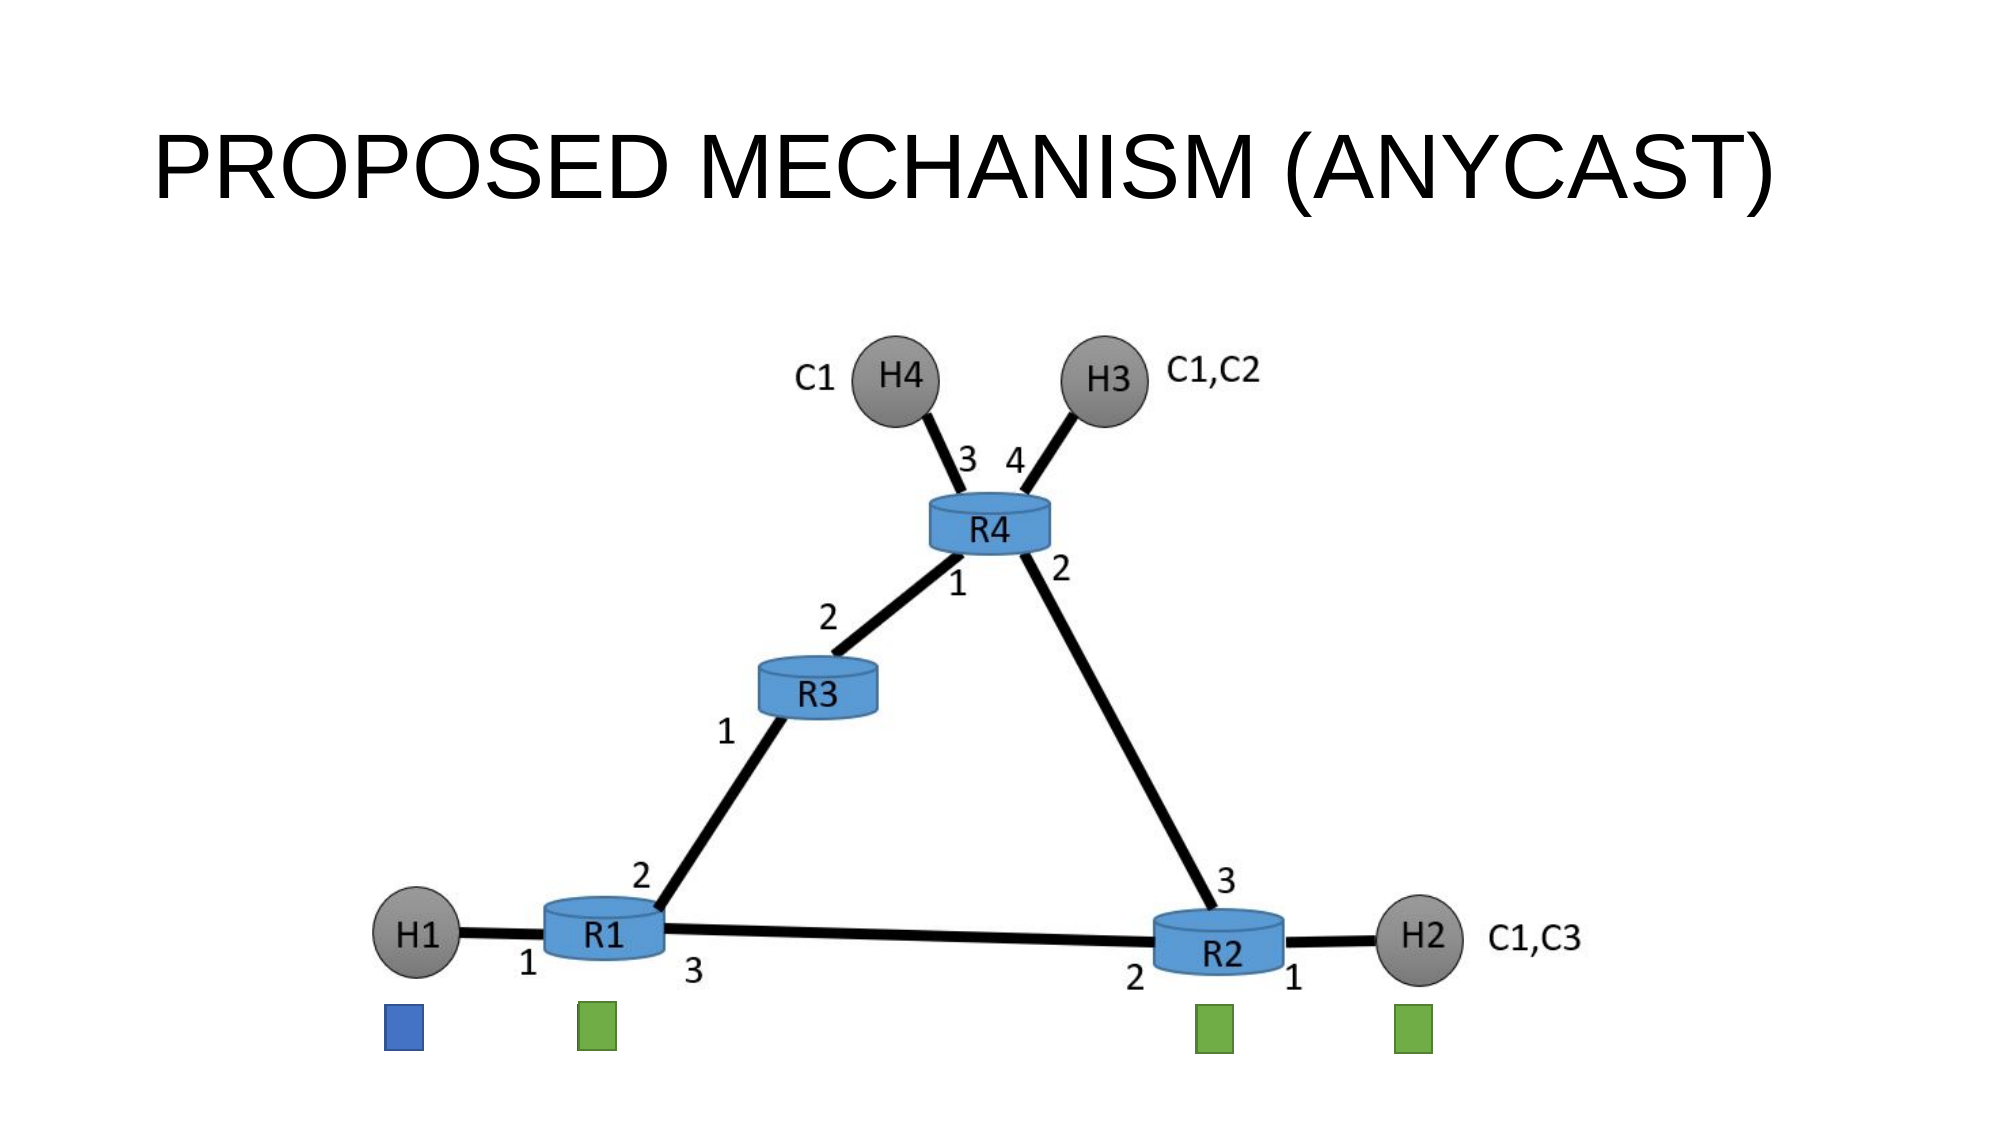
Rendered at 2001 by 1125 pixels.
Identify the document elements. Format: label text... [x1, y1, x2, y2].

title PROPOSED MECHANISM (ANYCAST) [137, 59, 1863, 278]
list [329, 251, 1631, 1066]
